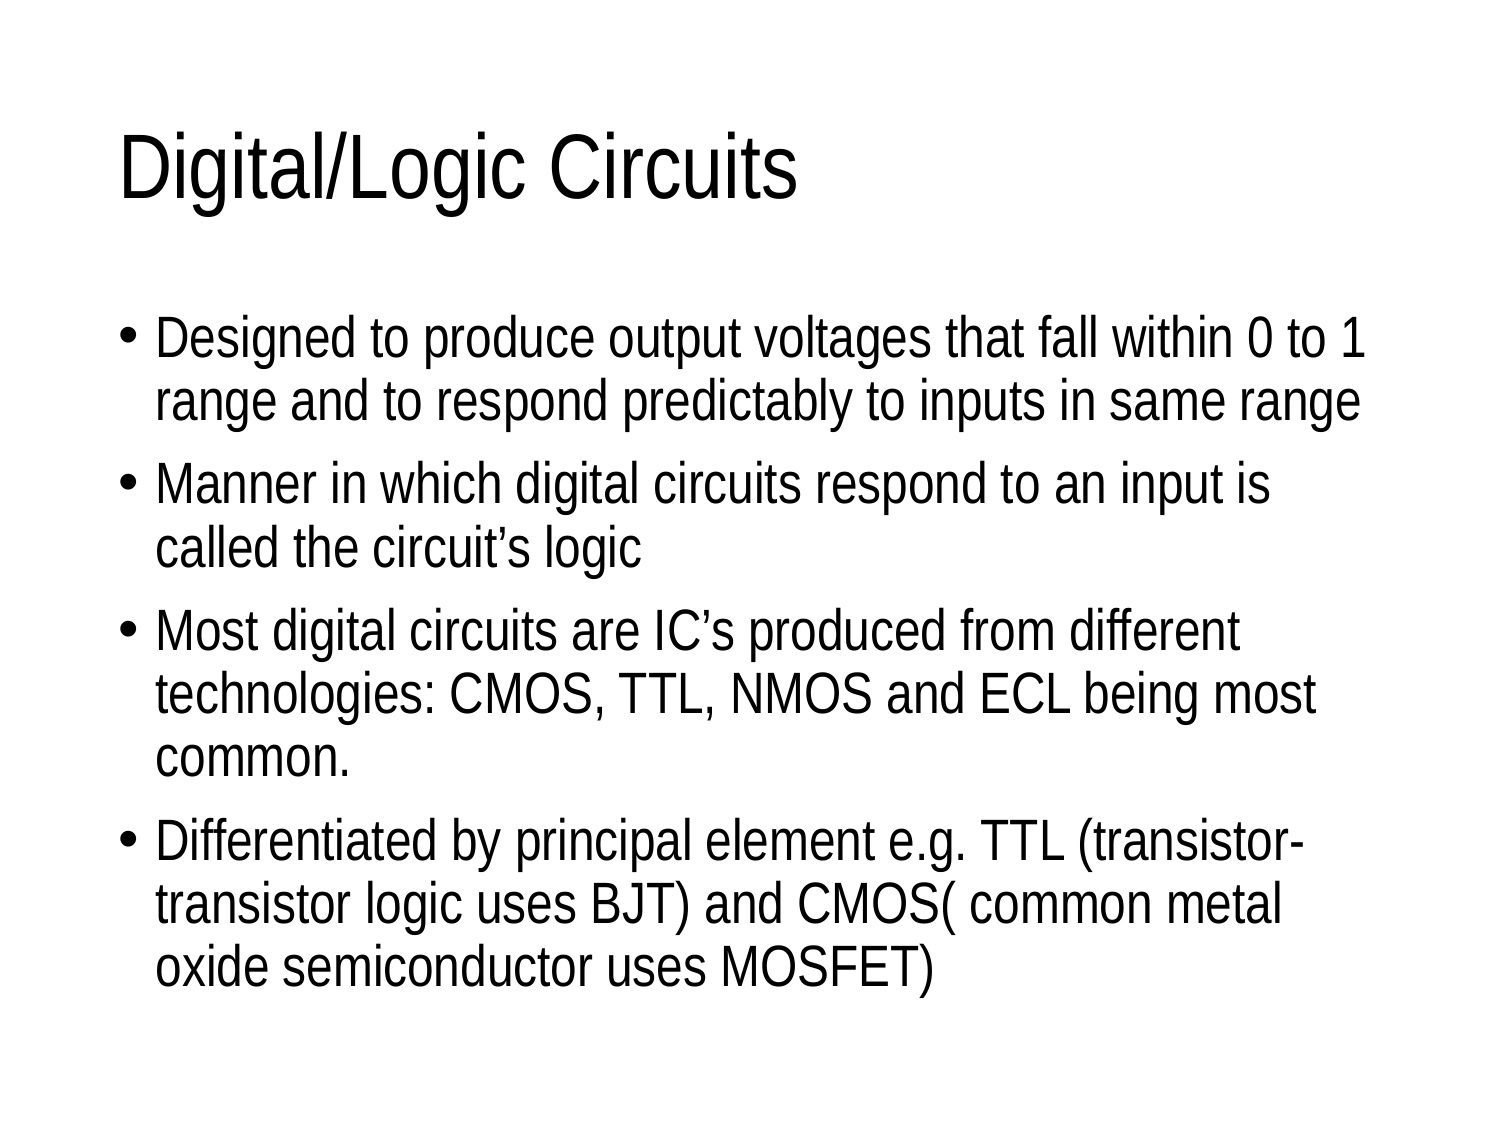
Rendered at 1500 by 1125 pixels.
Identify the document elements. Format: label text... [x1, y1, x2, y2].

title Digital/Logic Circuits [103, 59, 1397, 278]
list Designed to produce output voltages that fall within 0 to 1 range and to respond predictably to inputs in same range Manner in which digital circuits respond to an input is called the circuit’s logic Most digital circuits are IC’s produced from different technologies: CMOS, TTL, NMOS and ECL being most common. Differentiated by principal element e.g. TTL (transistor-transistor logic uses BJT) and CMOS( common metal oxide semiconductor uses MOSFET) [103, 299, 1397, 1014]
